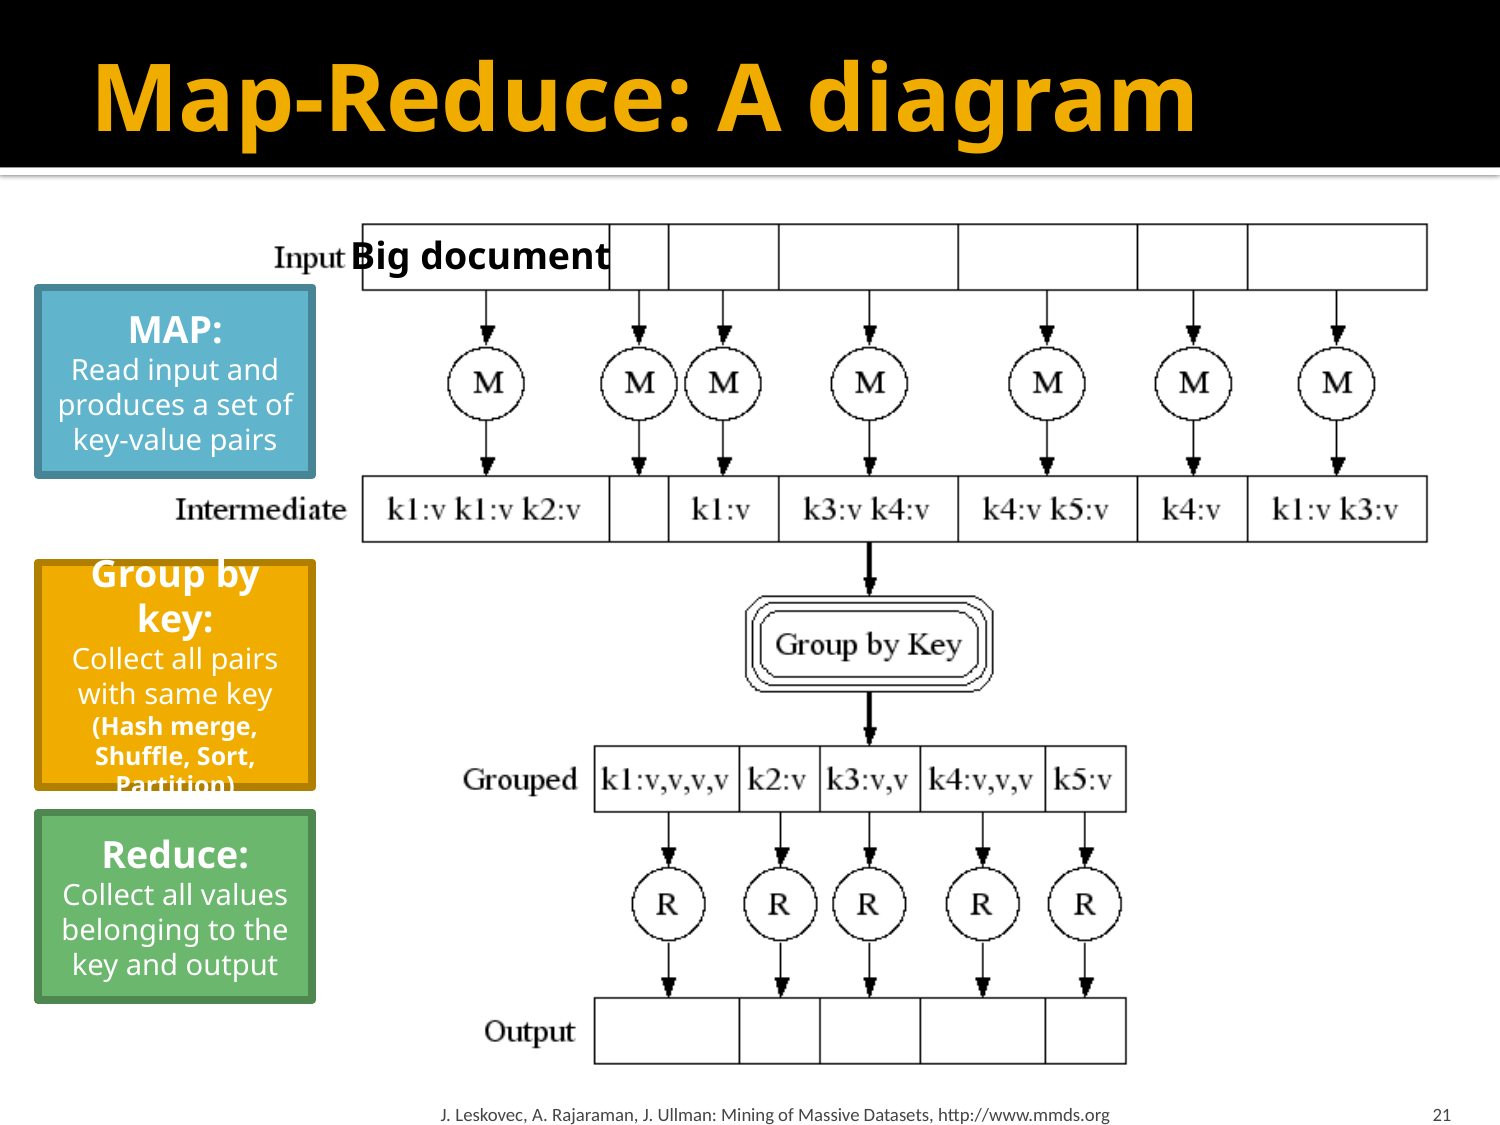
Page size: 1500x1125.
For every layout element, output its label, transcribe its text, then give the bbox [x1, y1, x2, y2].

picture [150, 199, 1438, 1088]
slide_number 21 [1345, 1080, 1467, 1125]
text_box Reduce: Collect all values belonging to the key and output [34, 809, 144, 1004]
title Map-Reduce: A diagram [75, 24, 1425, 163]
text_box MAP: Read input and produces a set of key-value pairs [34, 284, 144, 479]
text_box Group by key: Collect all pairs with same key (Hash merge, Shuffle, Sort, Partition) [34, 559, 144, 791]
footer J. Leskovec, A. Rajaraman, J. Ullman: Mining of Massive Datasets, http://www.mmds.org [433, 1096, 1337, 1125]
